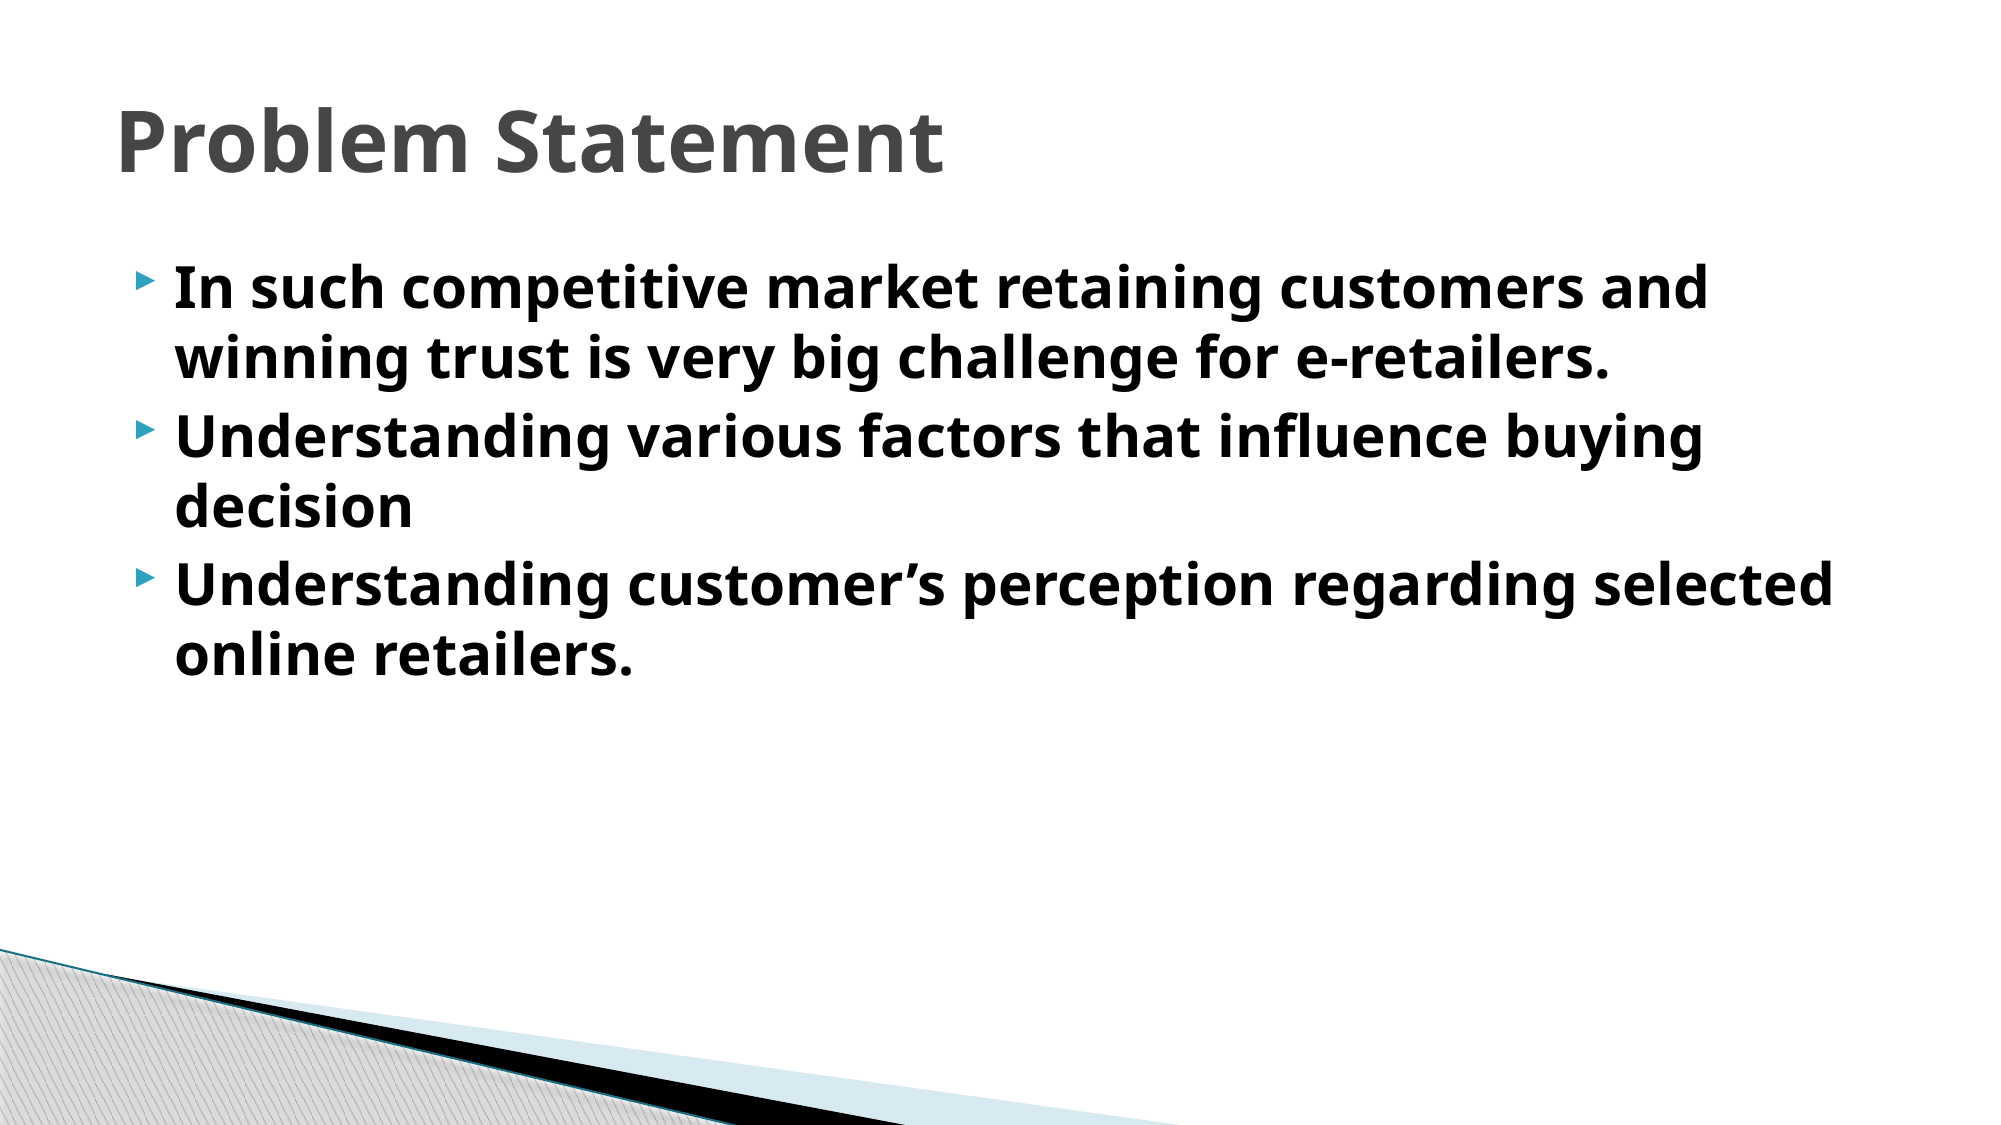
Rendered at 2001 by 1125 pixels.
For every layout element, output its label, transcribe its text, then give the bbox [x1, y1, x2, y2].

title Problem Statement [99, 45, 1900, 233]
list In such competitive market retaining customers and winning trust is very big challenge for e-retailers. Understanding various factors that influence buying decision Understanding customer’s perception regarding selected online retailers. [99, 243, 1900, 986]
